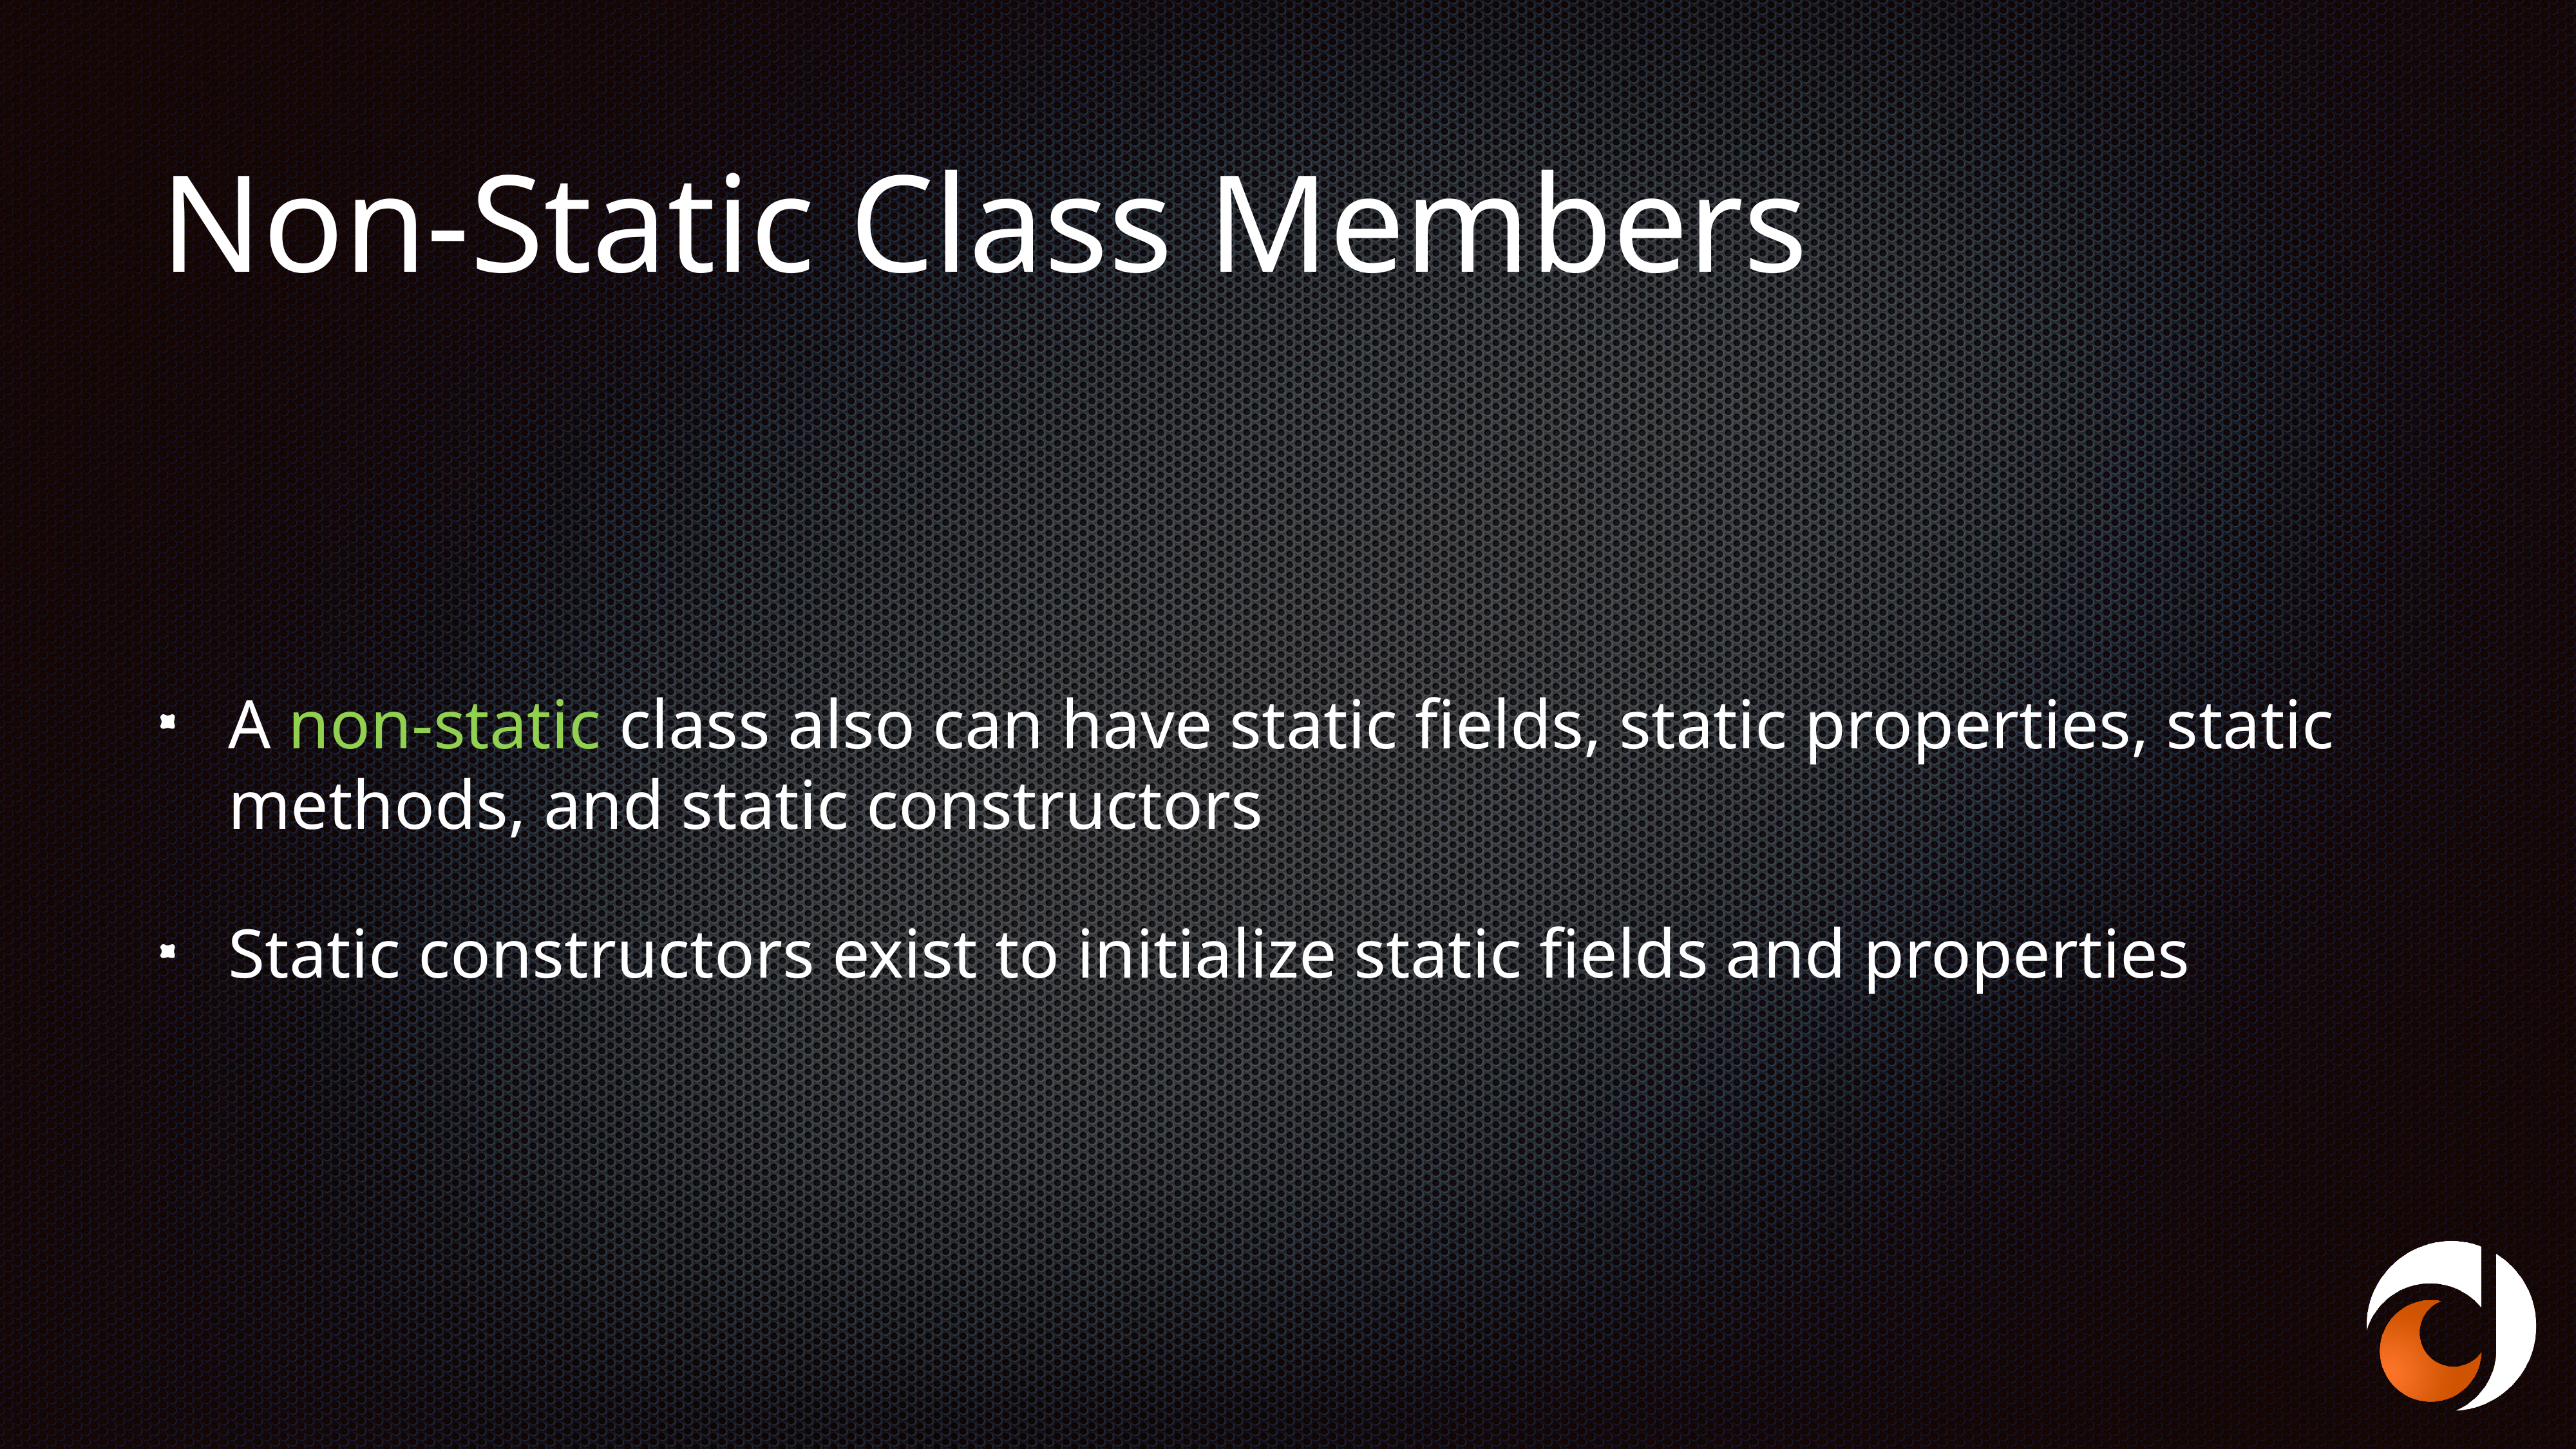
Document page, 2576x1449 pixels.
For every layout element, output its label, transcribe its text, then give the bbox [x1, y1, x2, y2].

title Non-Static Class Members [155, 37, 2421, 401]
picture [0, 0, 2576, 1449]
list A non-static class also can have static fields, static properties, static methods, and static constructors Static constructors exist to initialize static fields and properties [155, 412, 2421, 1262]
